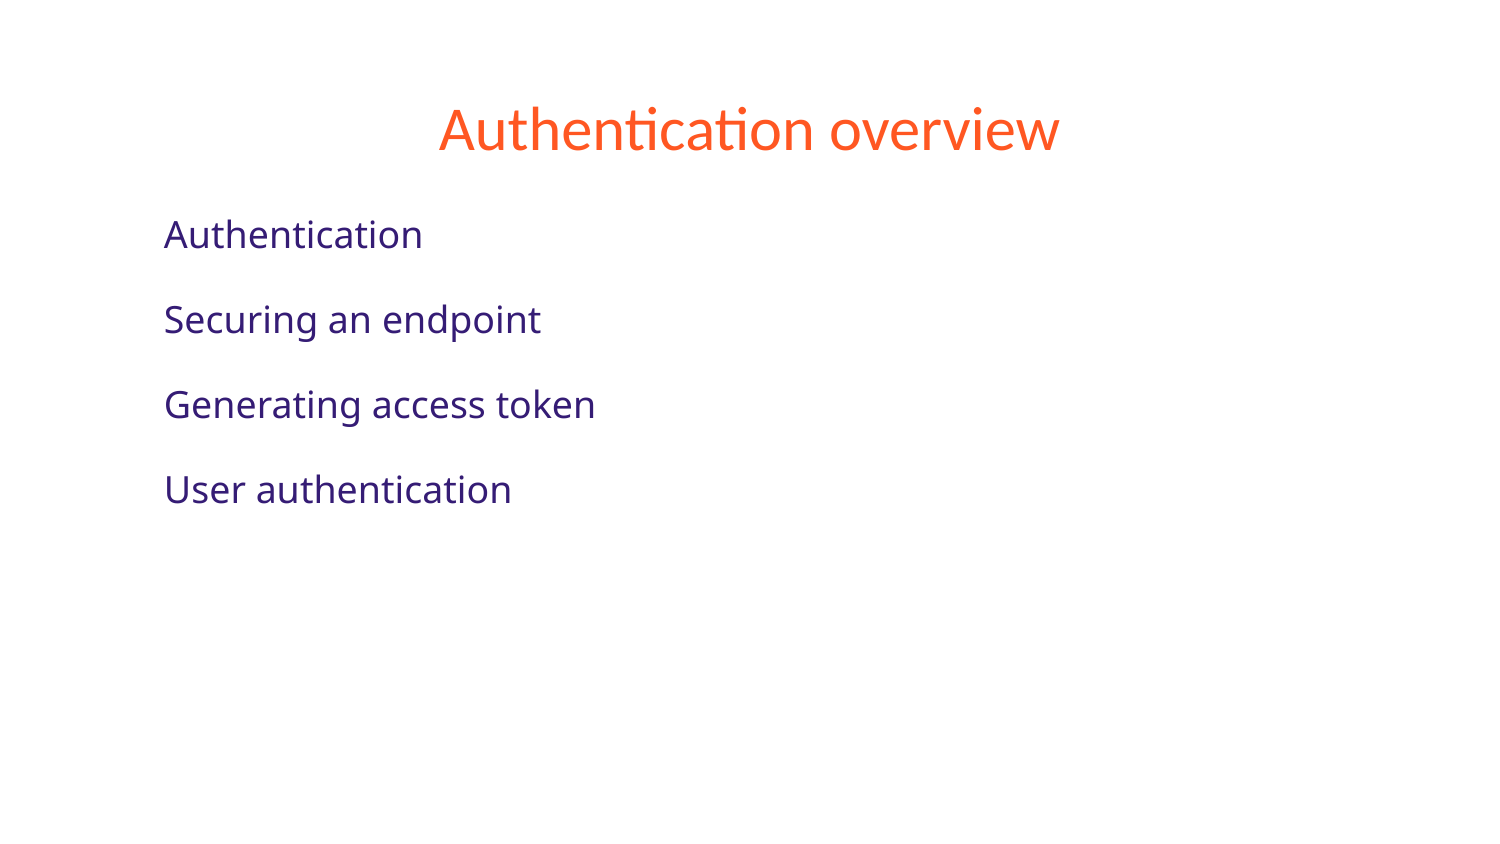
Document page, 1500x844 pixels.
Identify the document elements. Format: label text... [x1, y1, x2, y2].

title Authentication overview [51, 72, 1449, 167]
list Authentication Securing an endpoint Generating access token User authentication [148, 189, 1350, 750]
